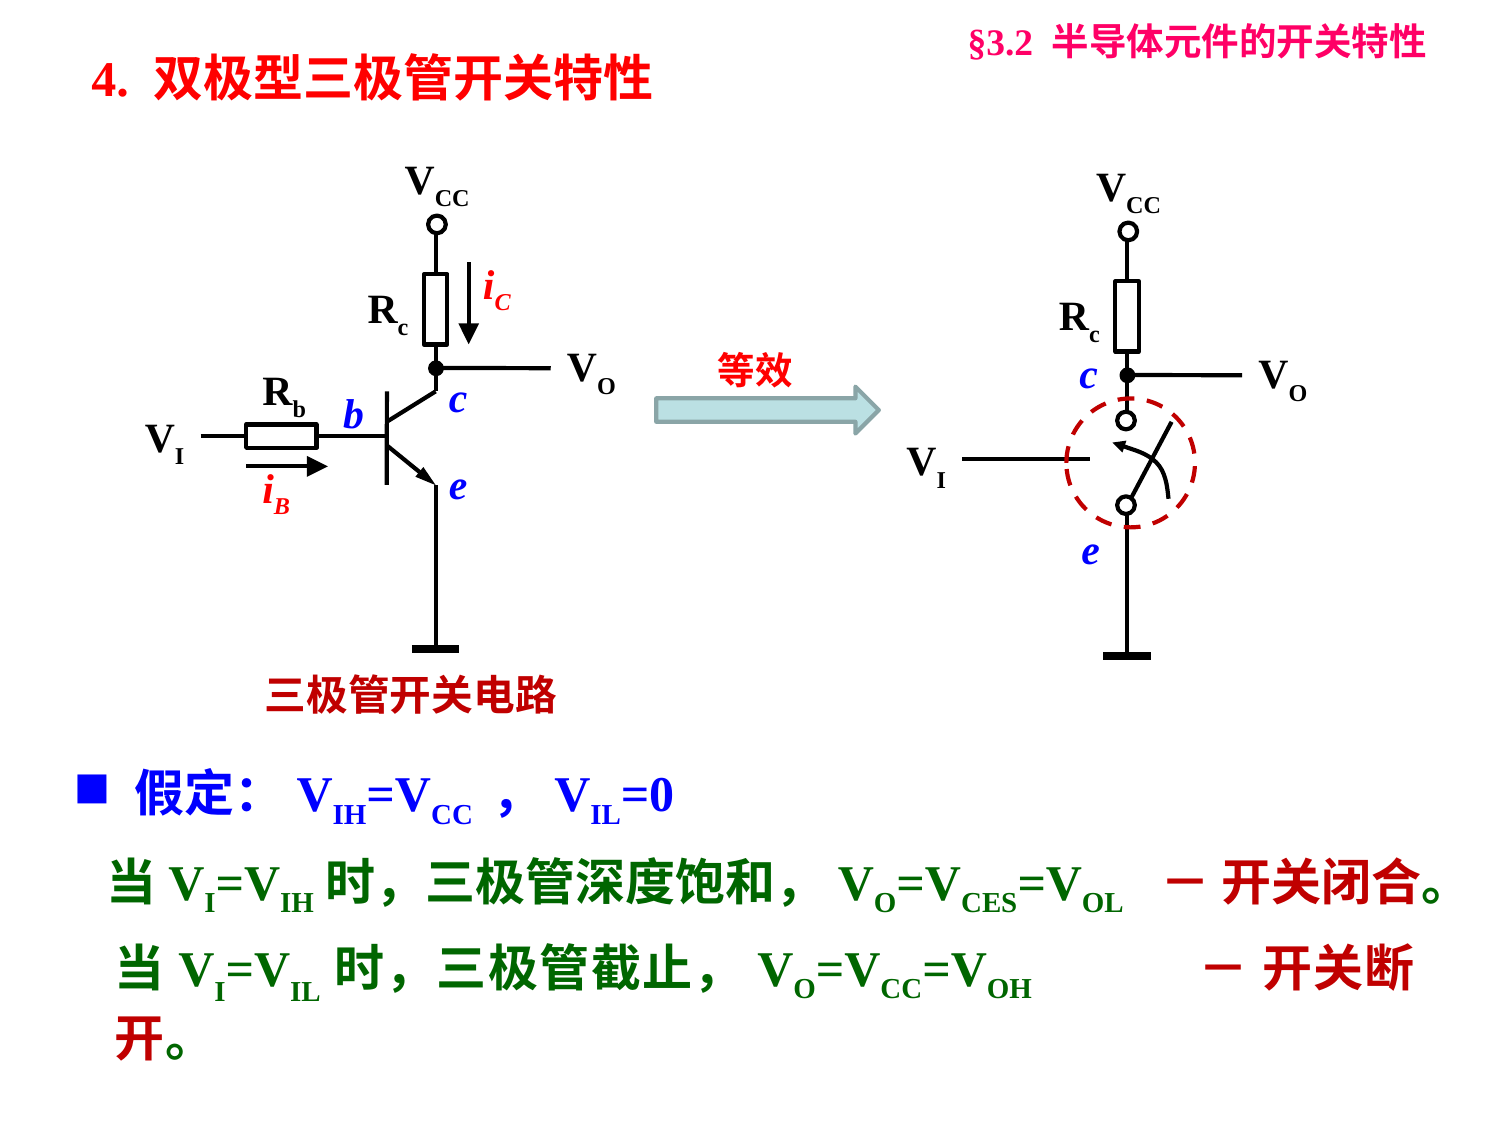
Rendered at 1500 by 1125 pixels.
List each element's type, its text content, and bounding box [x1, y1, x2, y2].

text_box 4. 双极型三极管开关特性 [76, 35, 751, 118]
text_box 假定：VIH=VCC ，VIL=0 [58, 754, 814, 838]
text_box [656, 152, 1325, 657]
text_box §3.2 半导体元件的开关特性 [952, 10, 1490, 71]
text_box 当VI=VIH时，三极管深度饱和，VO=VCES=VOL － 开关闭合。 [91, 842, 1498, 926]
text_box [128, 145, 633, 727]
text_box 当VI=VIL时，三极管截止，VO=VCC=VOH － 开关断开。 [100, 928, 1430, 1075]
